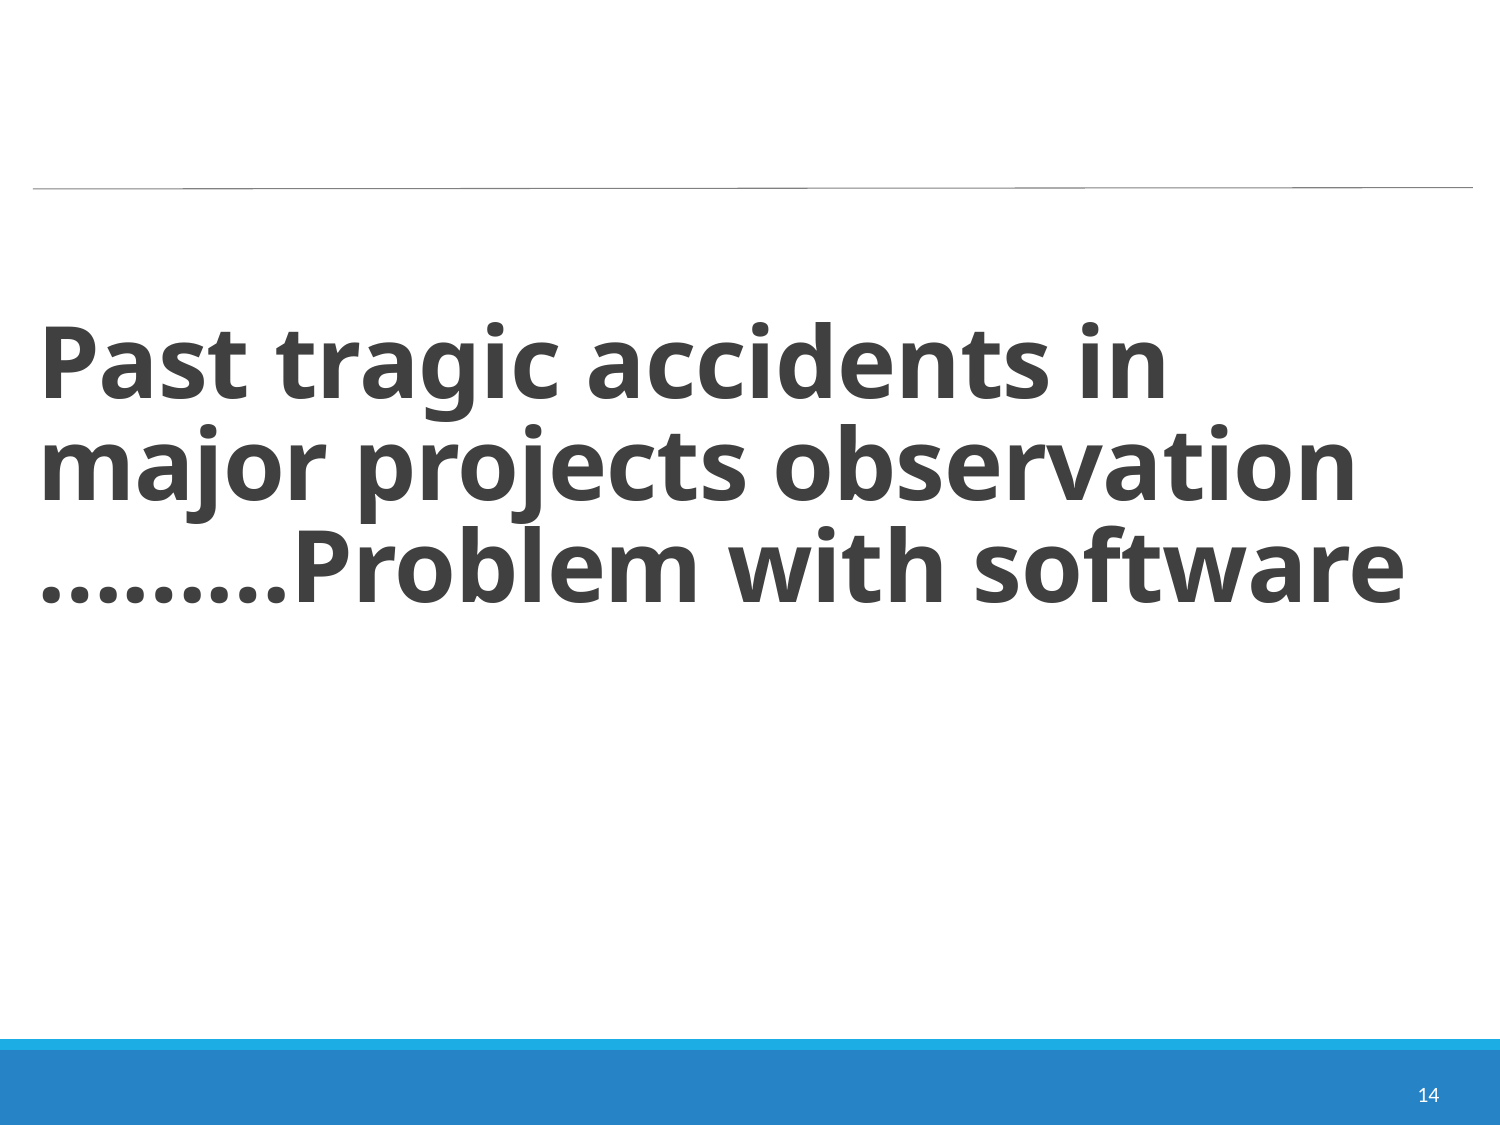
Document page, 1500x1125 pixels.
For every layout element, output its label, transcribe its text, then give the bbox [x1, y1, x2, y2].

title Past tragic accidents in major projects observation ………Problem with software [22, 262, 1463, 750]
